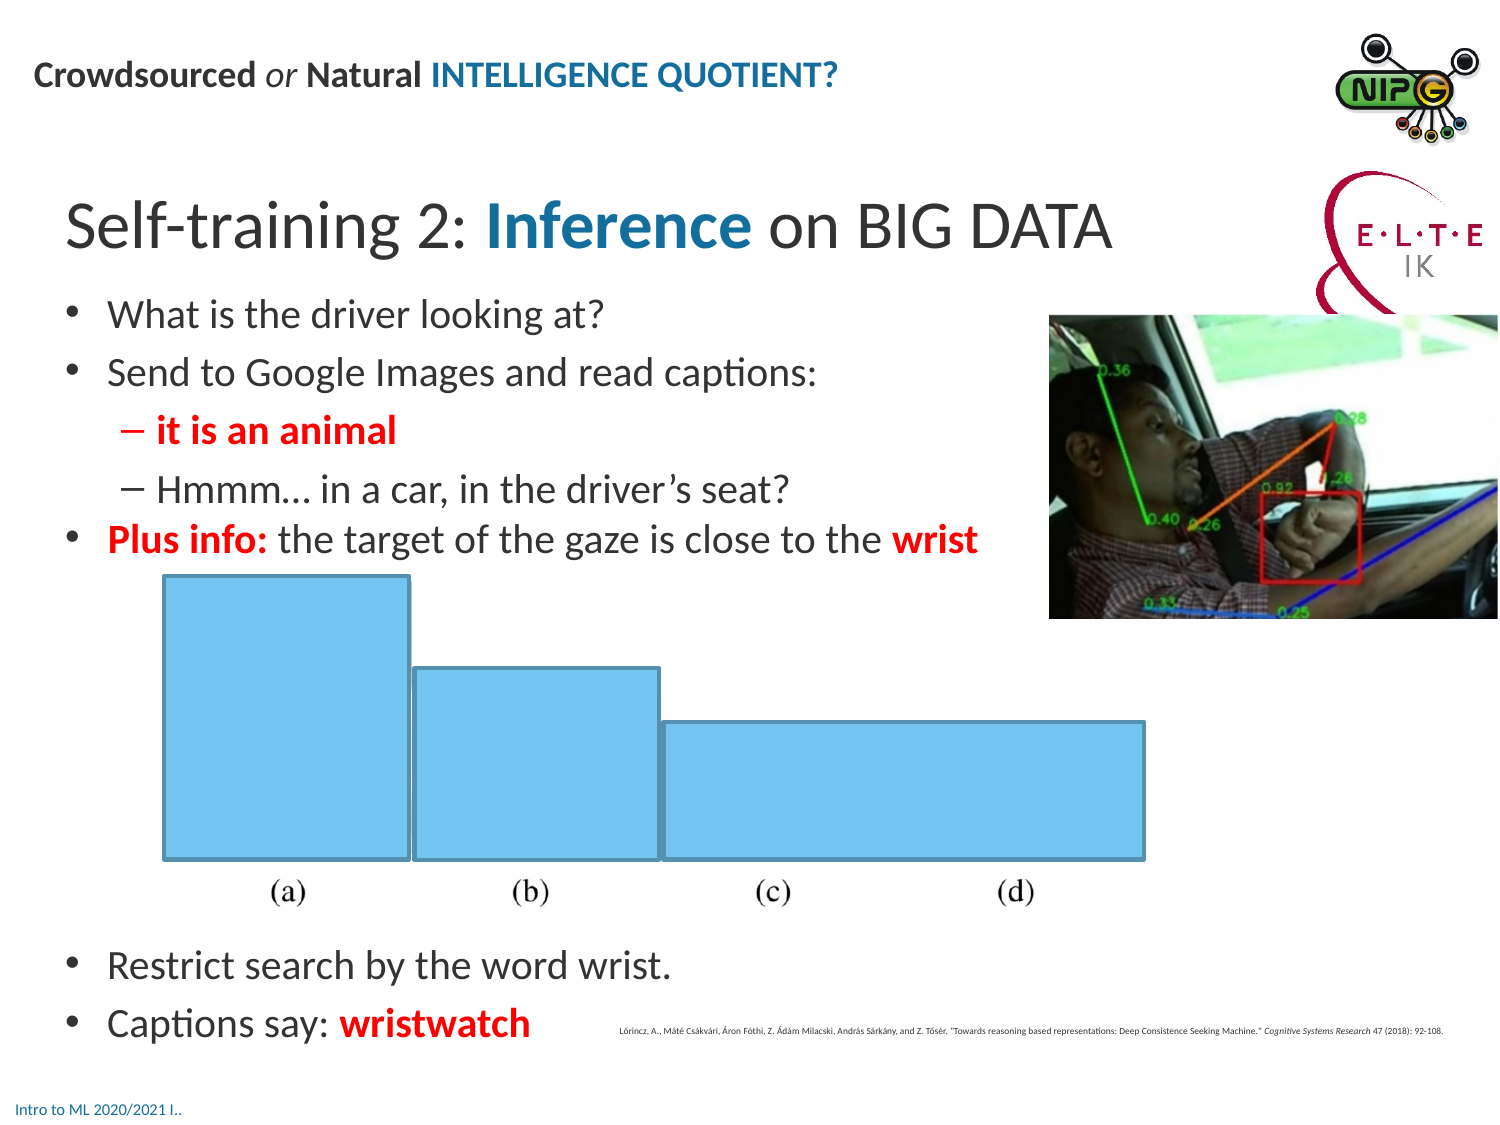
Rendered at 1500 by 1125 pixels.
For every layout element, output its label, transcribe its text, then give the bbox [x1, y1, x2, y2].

text_box Lőrincz, A., Máté Csákvári, Áron Fóthi, Z. Ádám Milacski, András Sárkány, and Z. Tősér. "Towards reasoning based representations: Deep Consistence Seeking Machine." Cognitive Systems Research 47 (2018): 92-108. [604, 1018, 1459, 1044]
text_box Crowdsourced or Natural Intelligence Quotient? [19, 42, 855, 103]
title Self-training 2: Inference on BIG DATA [50, 172, 1459, 314]
list What is the driver looking at? Send to Google Images and read captions: it is an animal Hmmm… in a car, in the driver’s seat? Plus info: the target of the gaze is close to the wrist Restrict search by the word wrist. Captions say: wristwatch [50, 314, 1216, 998]
picture [169, 1, 1498, 919]
